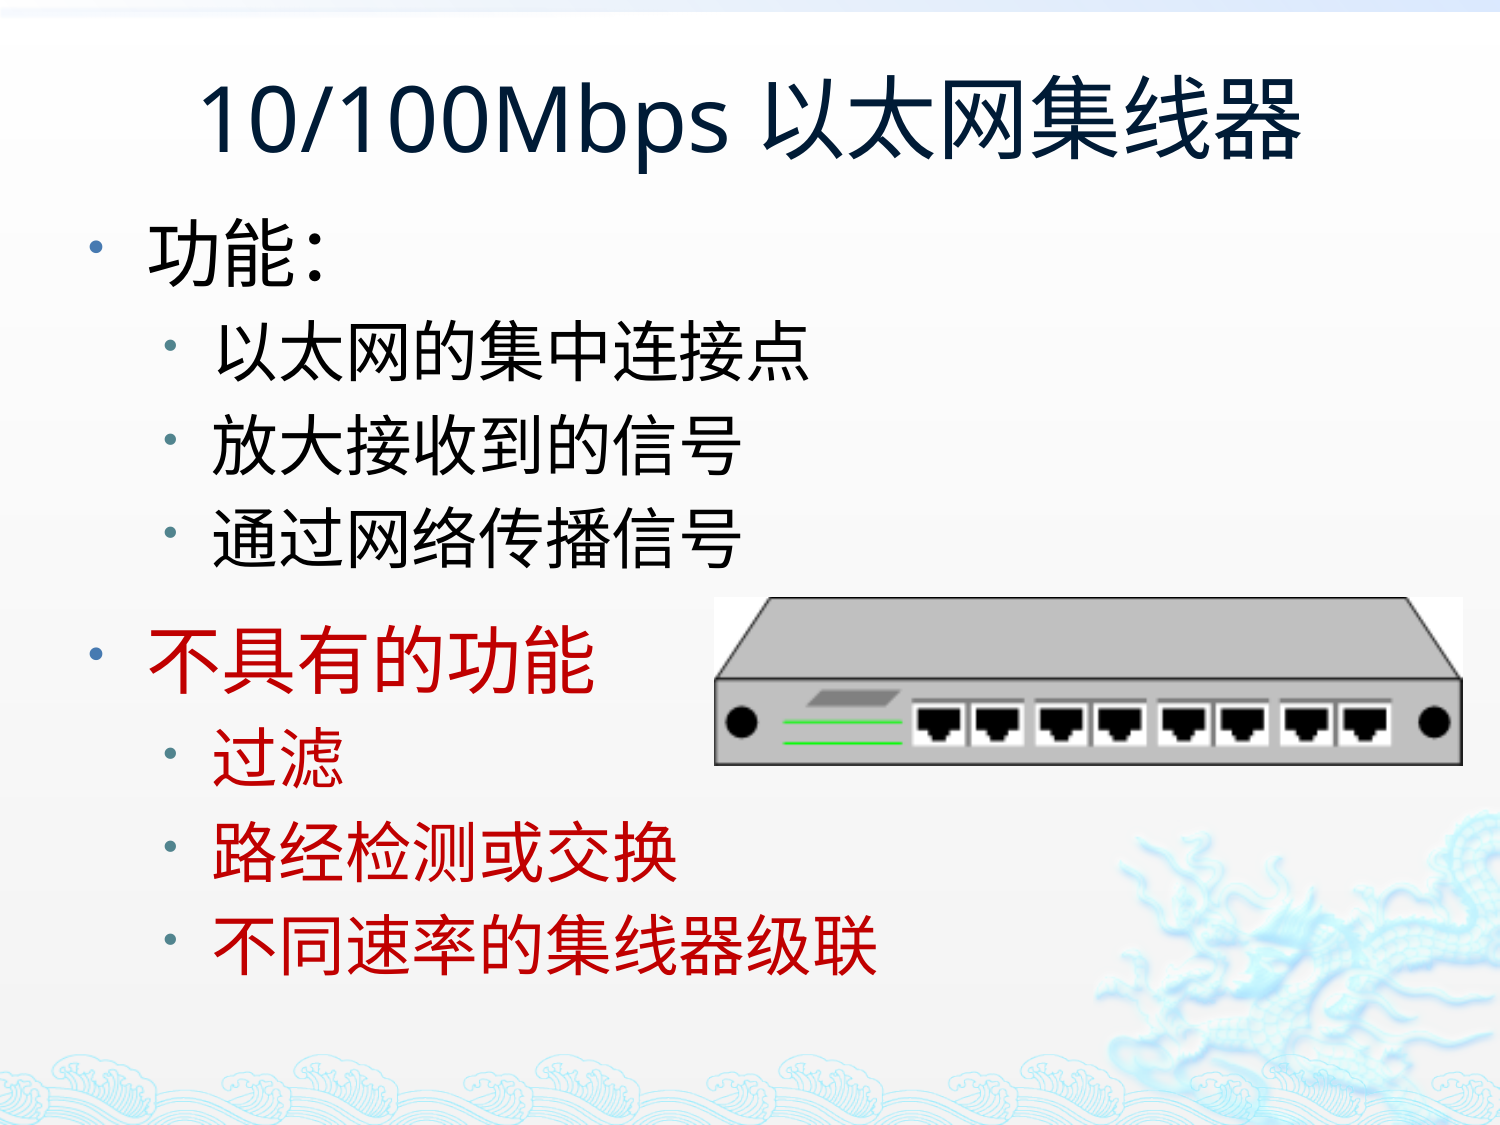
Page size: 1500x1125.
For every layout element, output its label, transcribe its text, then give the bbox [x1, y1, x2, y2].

title 10/100Mbps以太网集线器 [75, 45, 1425, 188]
picture [714, 597, 1463, 767]
list 功能： 以太网的集中连接点 放大接收到的信号 通过网络传播信号 不具有的功能 过滤 路经检测或交换 不同速率的集线器级联 [75, 199, 1425, 1005]
